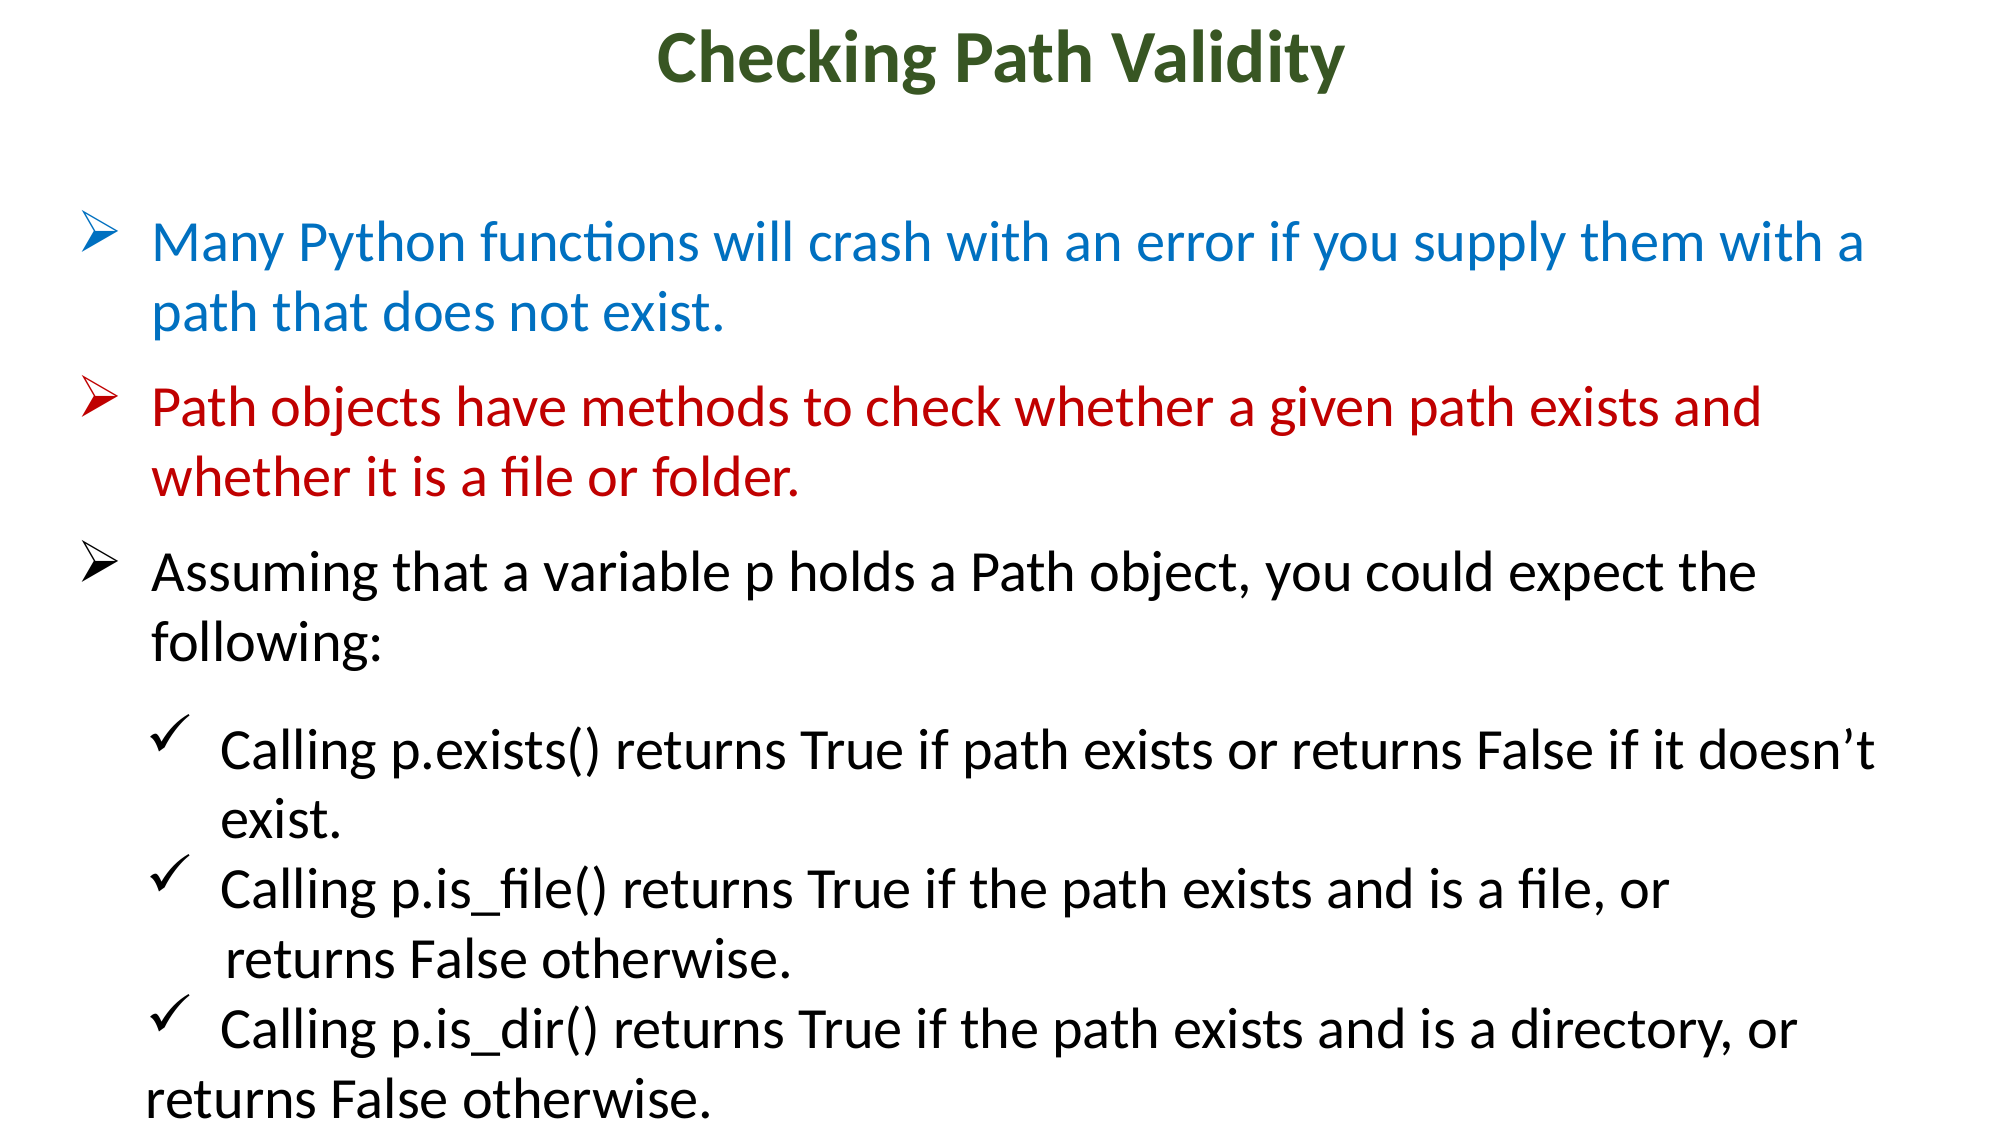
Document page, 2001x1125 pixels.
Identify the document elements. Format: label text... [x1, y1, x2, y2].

text_box Many Python functions will crash with an error if you supply them with a path that does not exist. Path objects have methods to check whether a given path exists and whether it is a file or folder. Assuming that a variable p holds a Path object, you could expect the following: [62, 196, 1943, 681]
text_box Calling p.exists() returns True if path exists or returns False if it doesn’t exist. Calling p.is_file() returns True if the path exists and is a file, or returns False otherwise. Calling p.is_dir() returns True if the path exists and is a directory, or returns False otherwise. [130, 703, 1967, 1125]
text_box Checking Path Validity [319, 0, 1686, 105]
